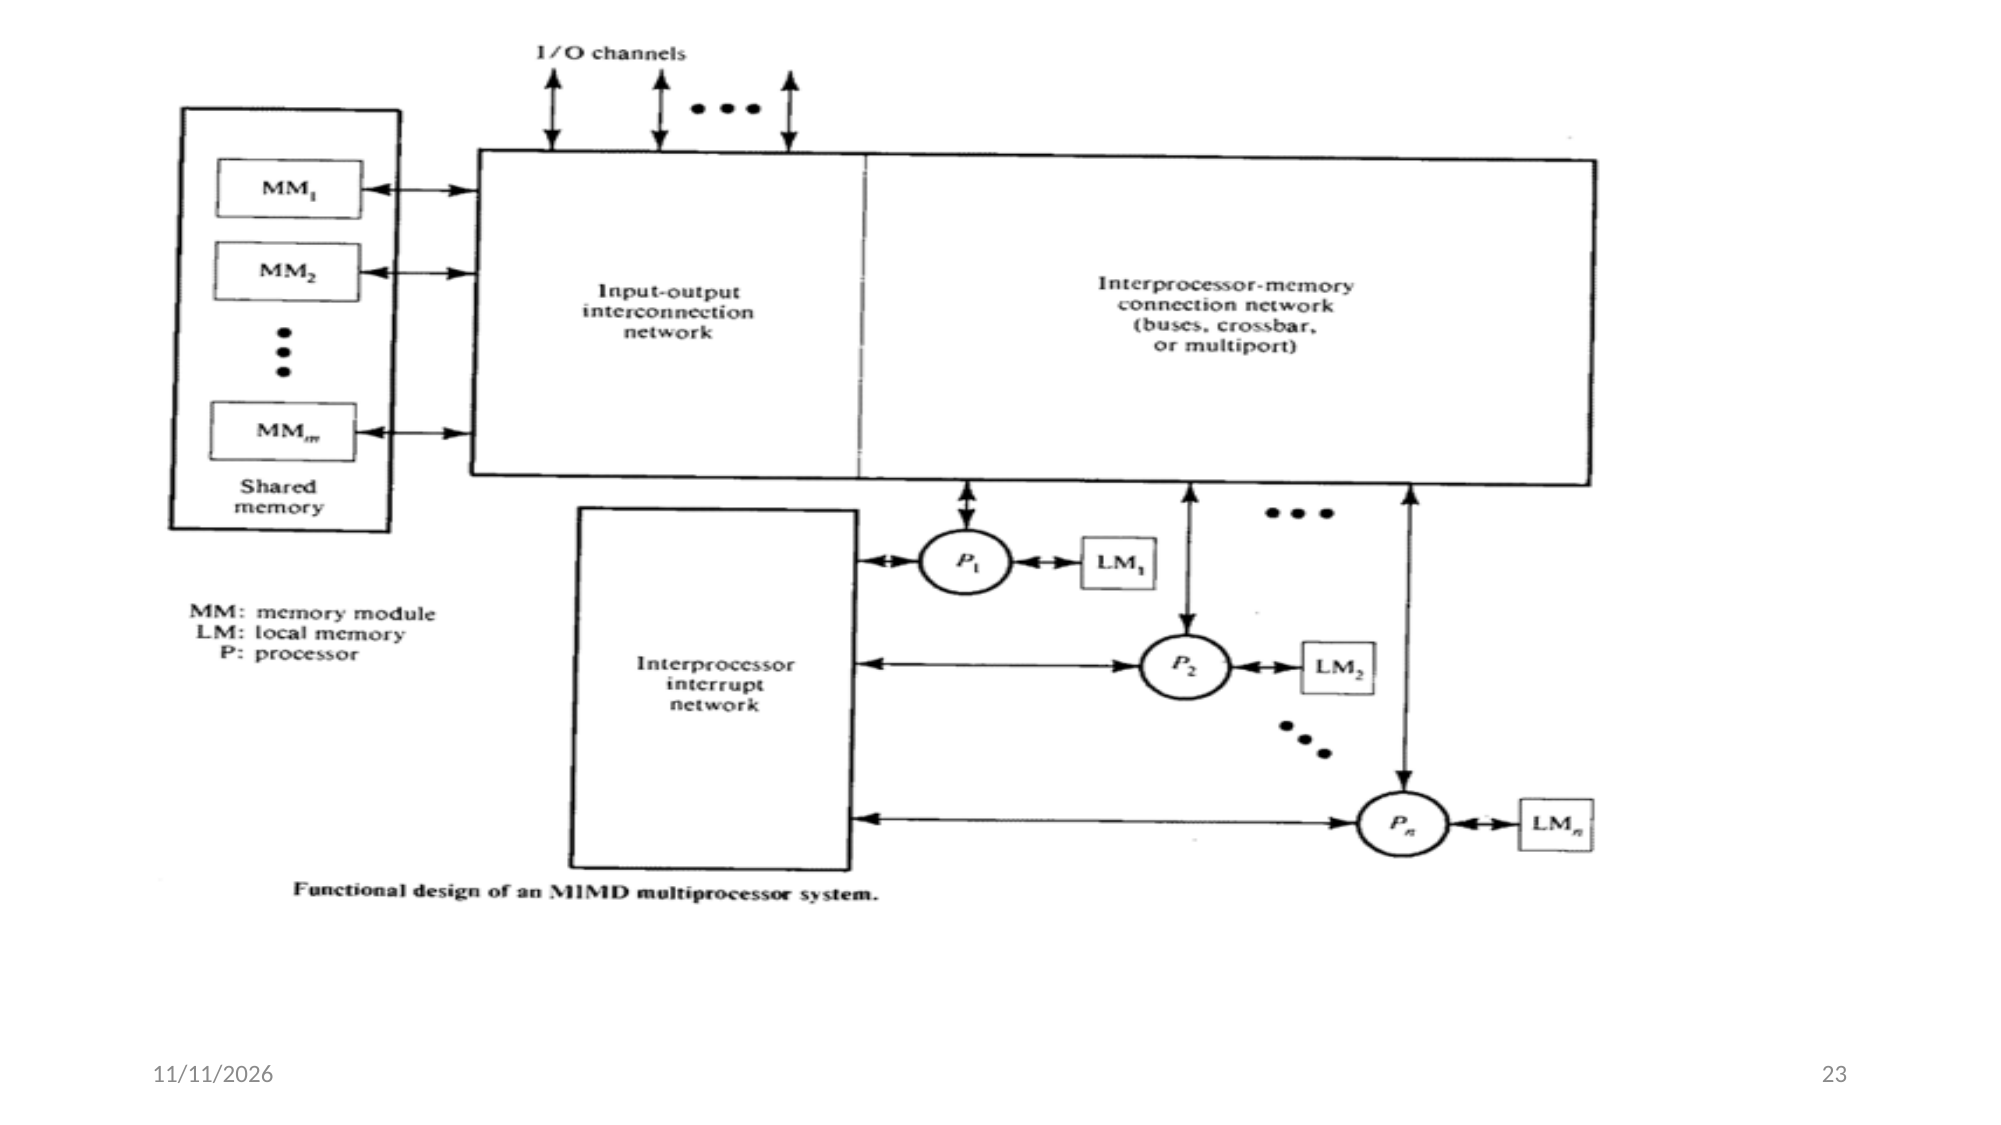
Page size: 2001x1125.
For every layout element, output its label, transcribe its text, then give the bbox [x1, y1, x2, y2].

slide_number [137, 1042, 588, 1103]
slide_number 23 [1412, 1042, 1863, 1103]
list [0, 30, 1939, 1014]
